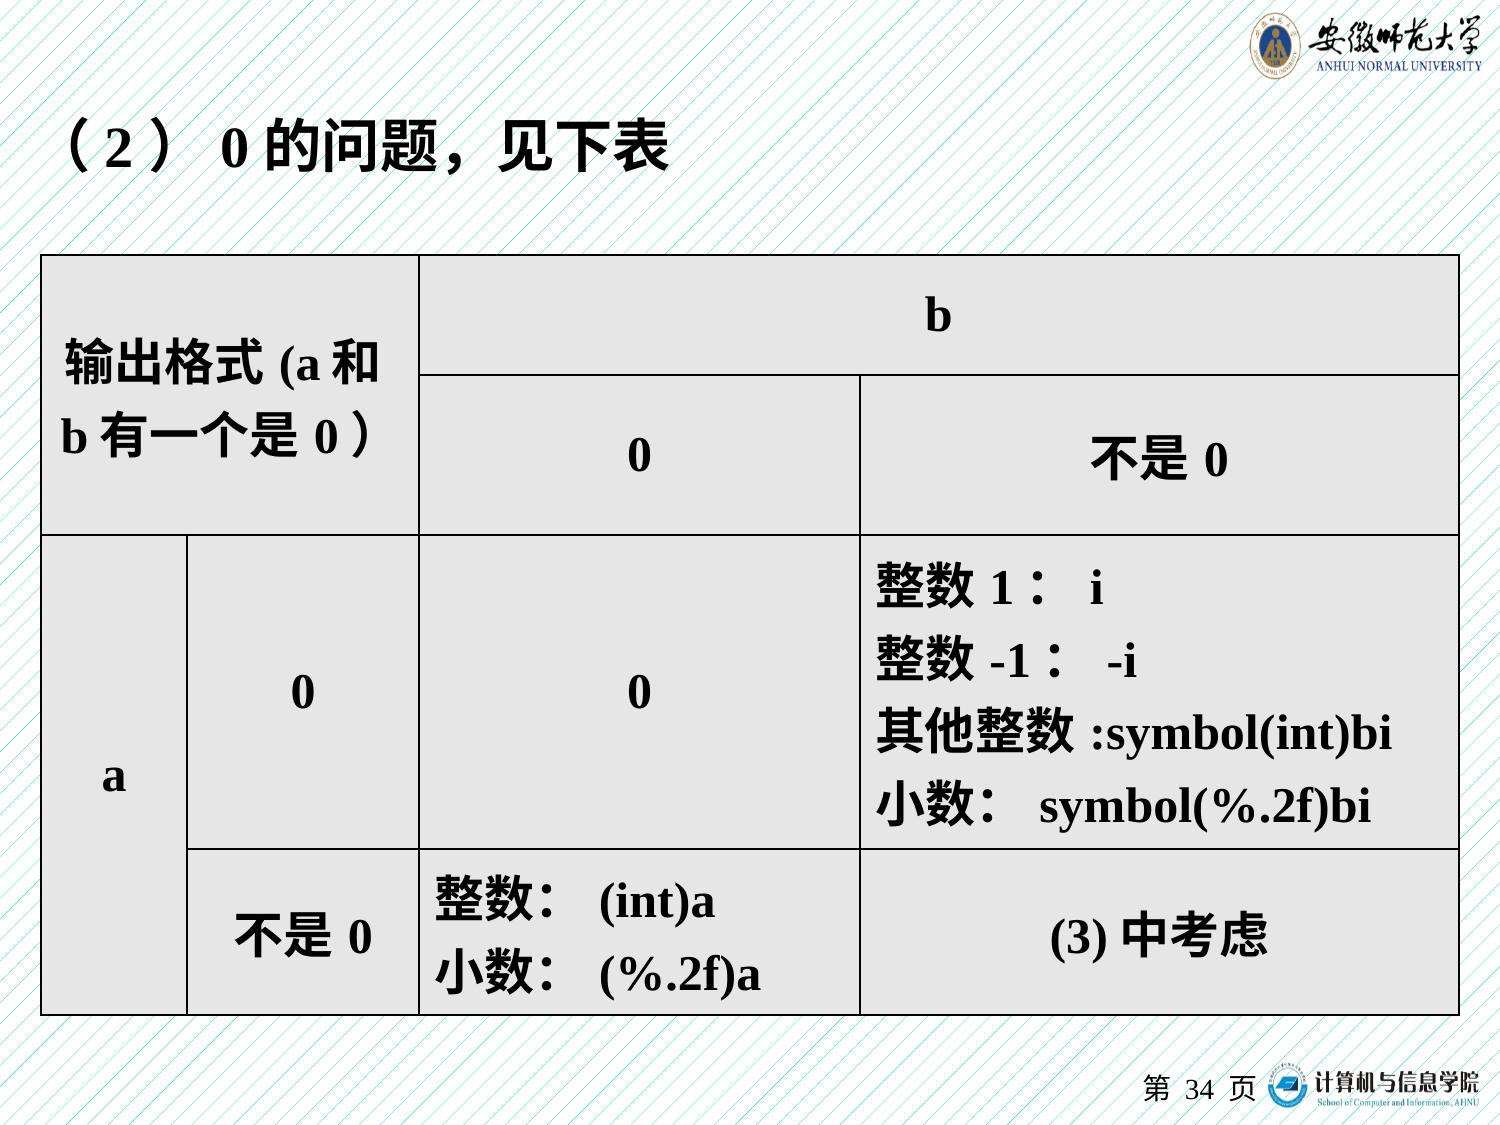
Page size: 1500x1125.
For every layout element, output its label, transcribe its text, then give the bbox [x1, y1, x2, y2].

picture [1245, 1057, 1500, 1120]
table_cell 0 [420, 536, 859, 848]
table_header b [420, 256, 1458, 374]
table_cell 不是0 [188, 850, 418, 1014]
table_cell 整数：(int)a 小数：(%.2f)a [420, 850, 859, 1014]
table_cell 不是0 [861, 376, 1458, 534]
table_cell 整数1：i 整数-1：-i 其他整数:symbol(int)bi 小数：symbol(%.2f)bi [861, 536, 1458, 848]
table_cell 0 [420, 376, 859, 534]
table_cell (3)中考虑 [861, 850, 1458, 1014]
footer 第 页 [962, 1062, 1438, 1118]
table_header 输出格式(a和b有一个是0） [42, 256, 418, 534]
table_cell 0 [188, 536, 418, 848]
table_cell a [42, 536, 186, 1014]
picture [1237, 2, 1500, 114]
list （2）0的问题，见下表 [17, 67, 857, 197]
